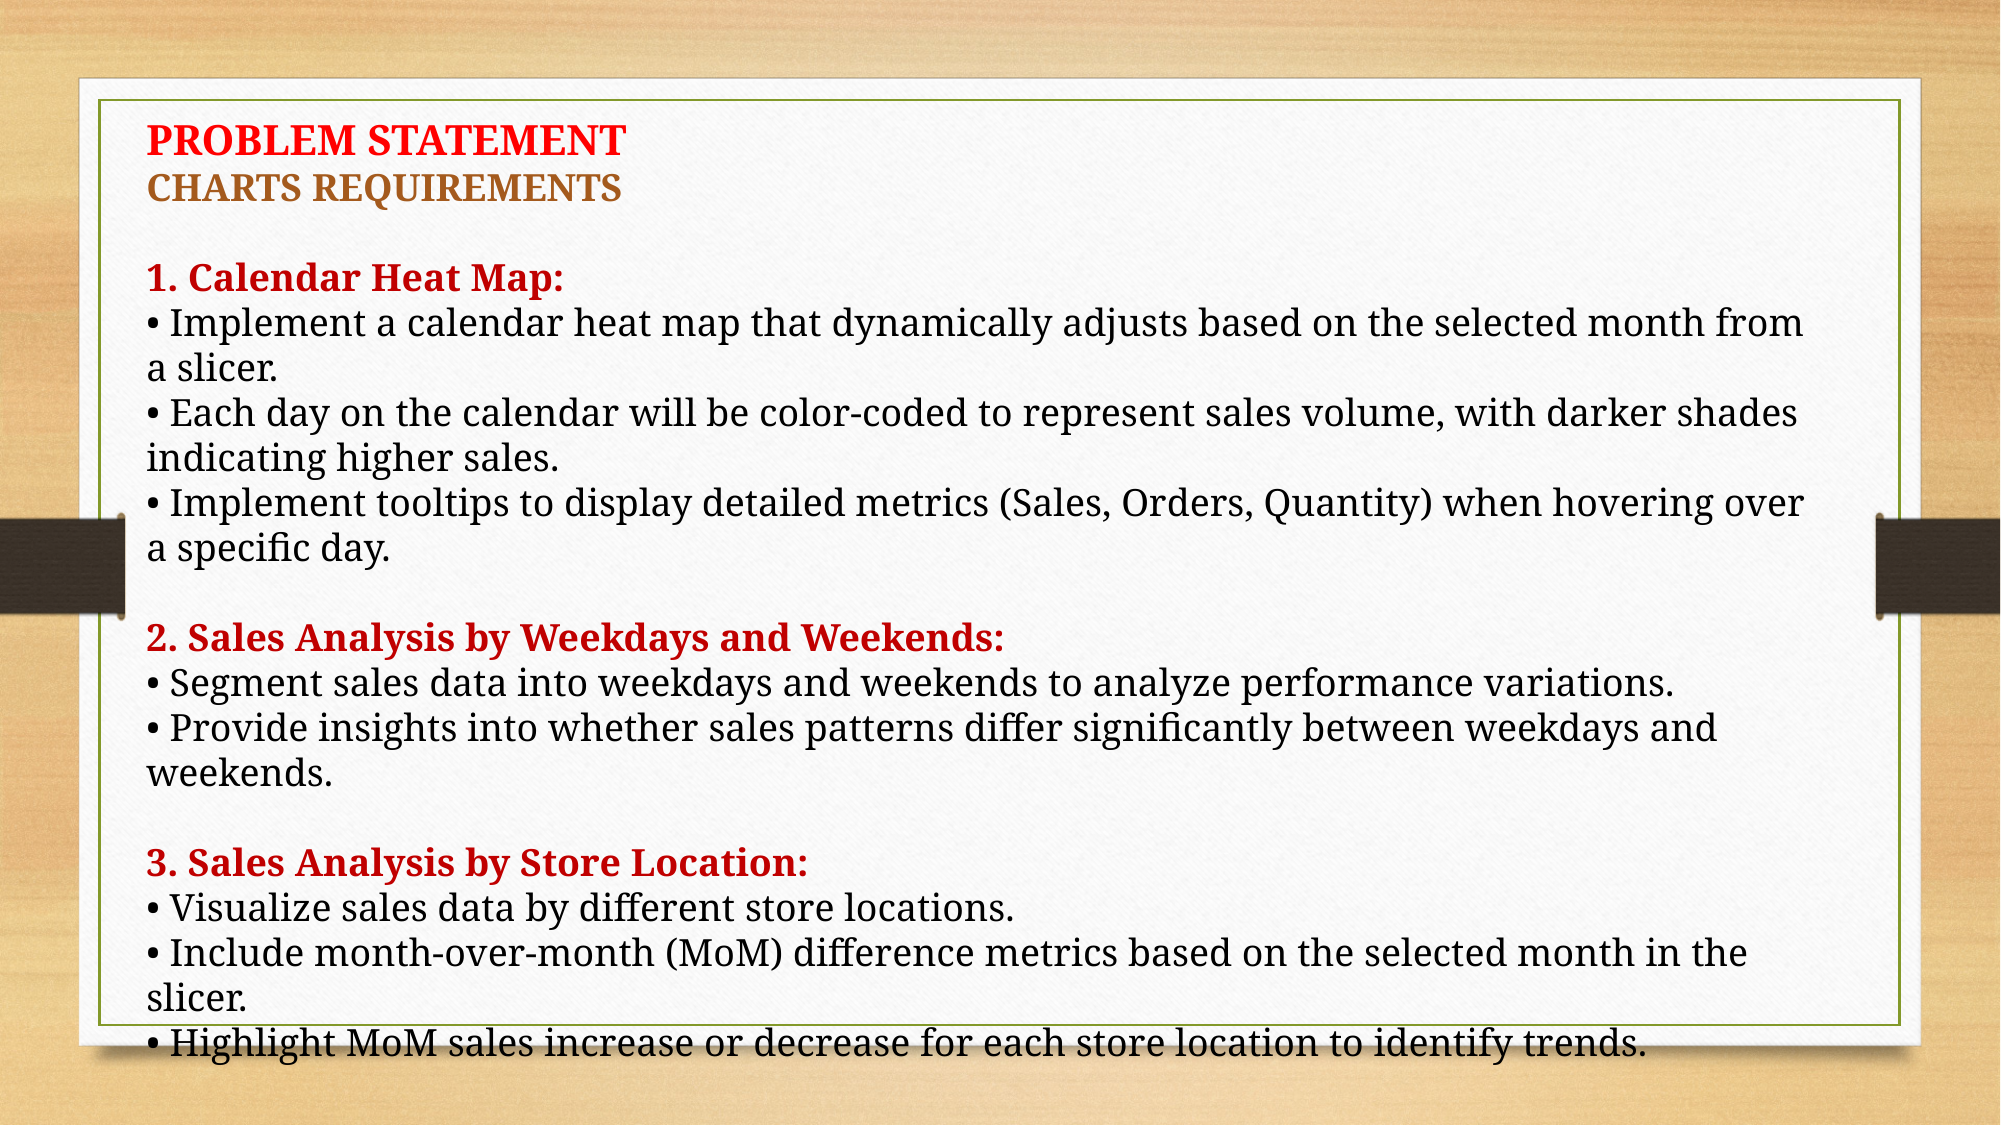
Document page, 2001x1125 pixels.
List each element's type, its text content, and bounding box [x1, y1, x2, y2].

picture [0, 0, 2001, 1125]
text_box PROBLEM STATEMENT CHARTS REQUIREMENTS 1. Calendar Heat Map: • Implement a calendar heat map that dynamically adjusts based on the selected month from a slicer. • Each day on the calendar will be color-coded to represent sales volume, with darker shades indicating higher sales. • Implement tooltips to display detailed metrics (Sales, Orders, Quantity) when hovering over a specific day. 2. Sales Analysis by Weekdays and Weekends: • Segment sales data into weekdays and weekends to analyze performance variations. • Provide insights into whether sales patterns differ significantly between weekdays and weekends. 3. Sales Analysis by Store Location: • Visualize sales data by different store locations. • Include month-over-month (MoM) difference metrics based on the selected month in the slicer. • Highlight MoM sales increase or decrease for each store location to identify trends. [131, 106, 1838, 1071]
